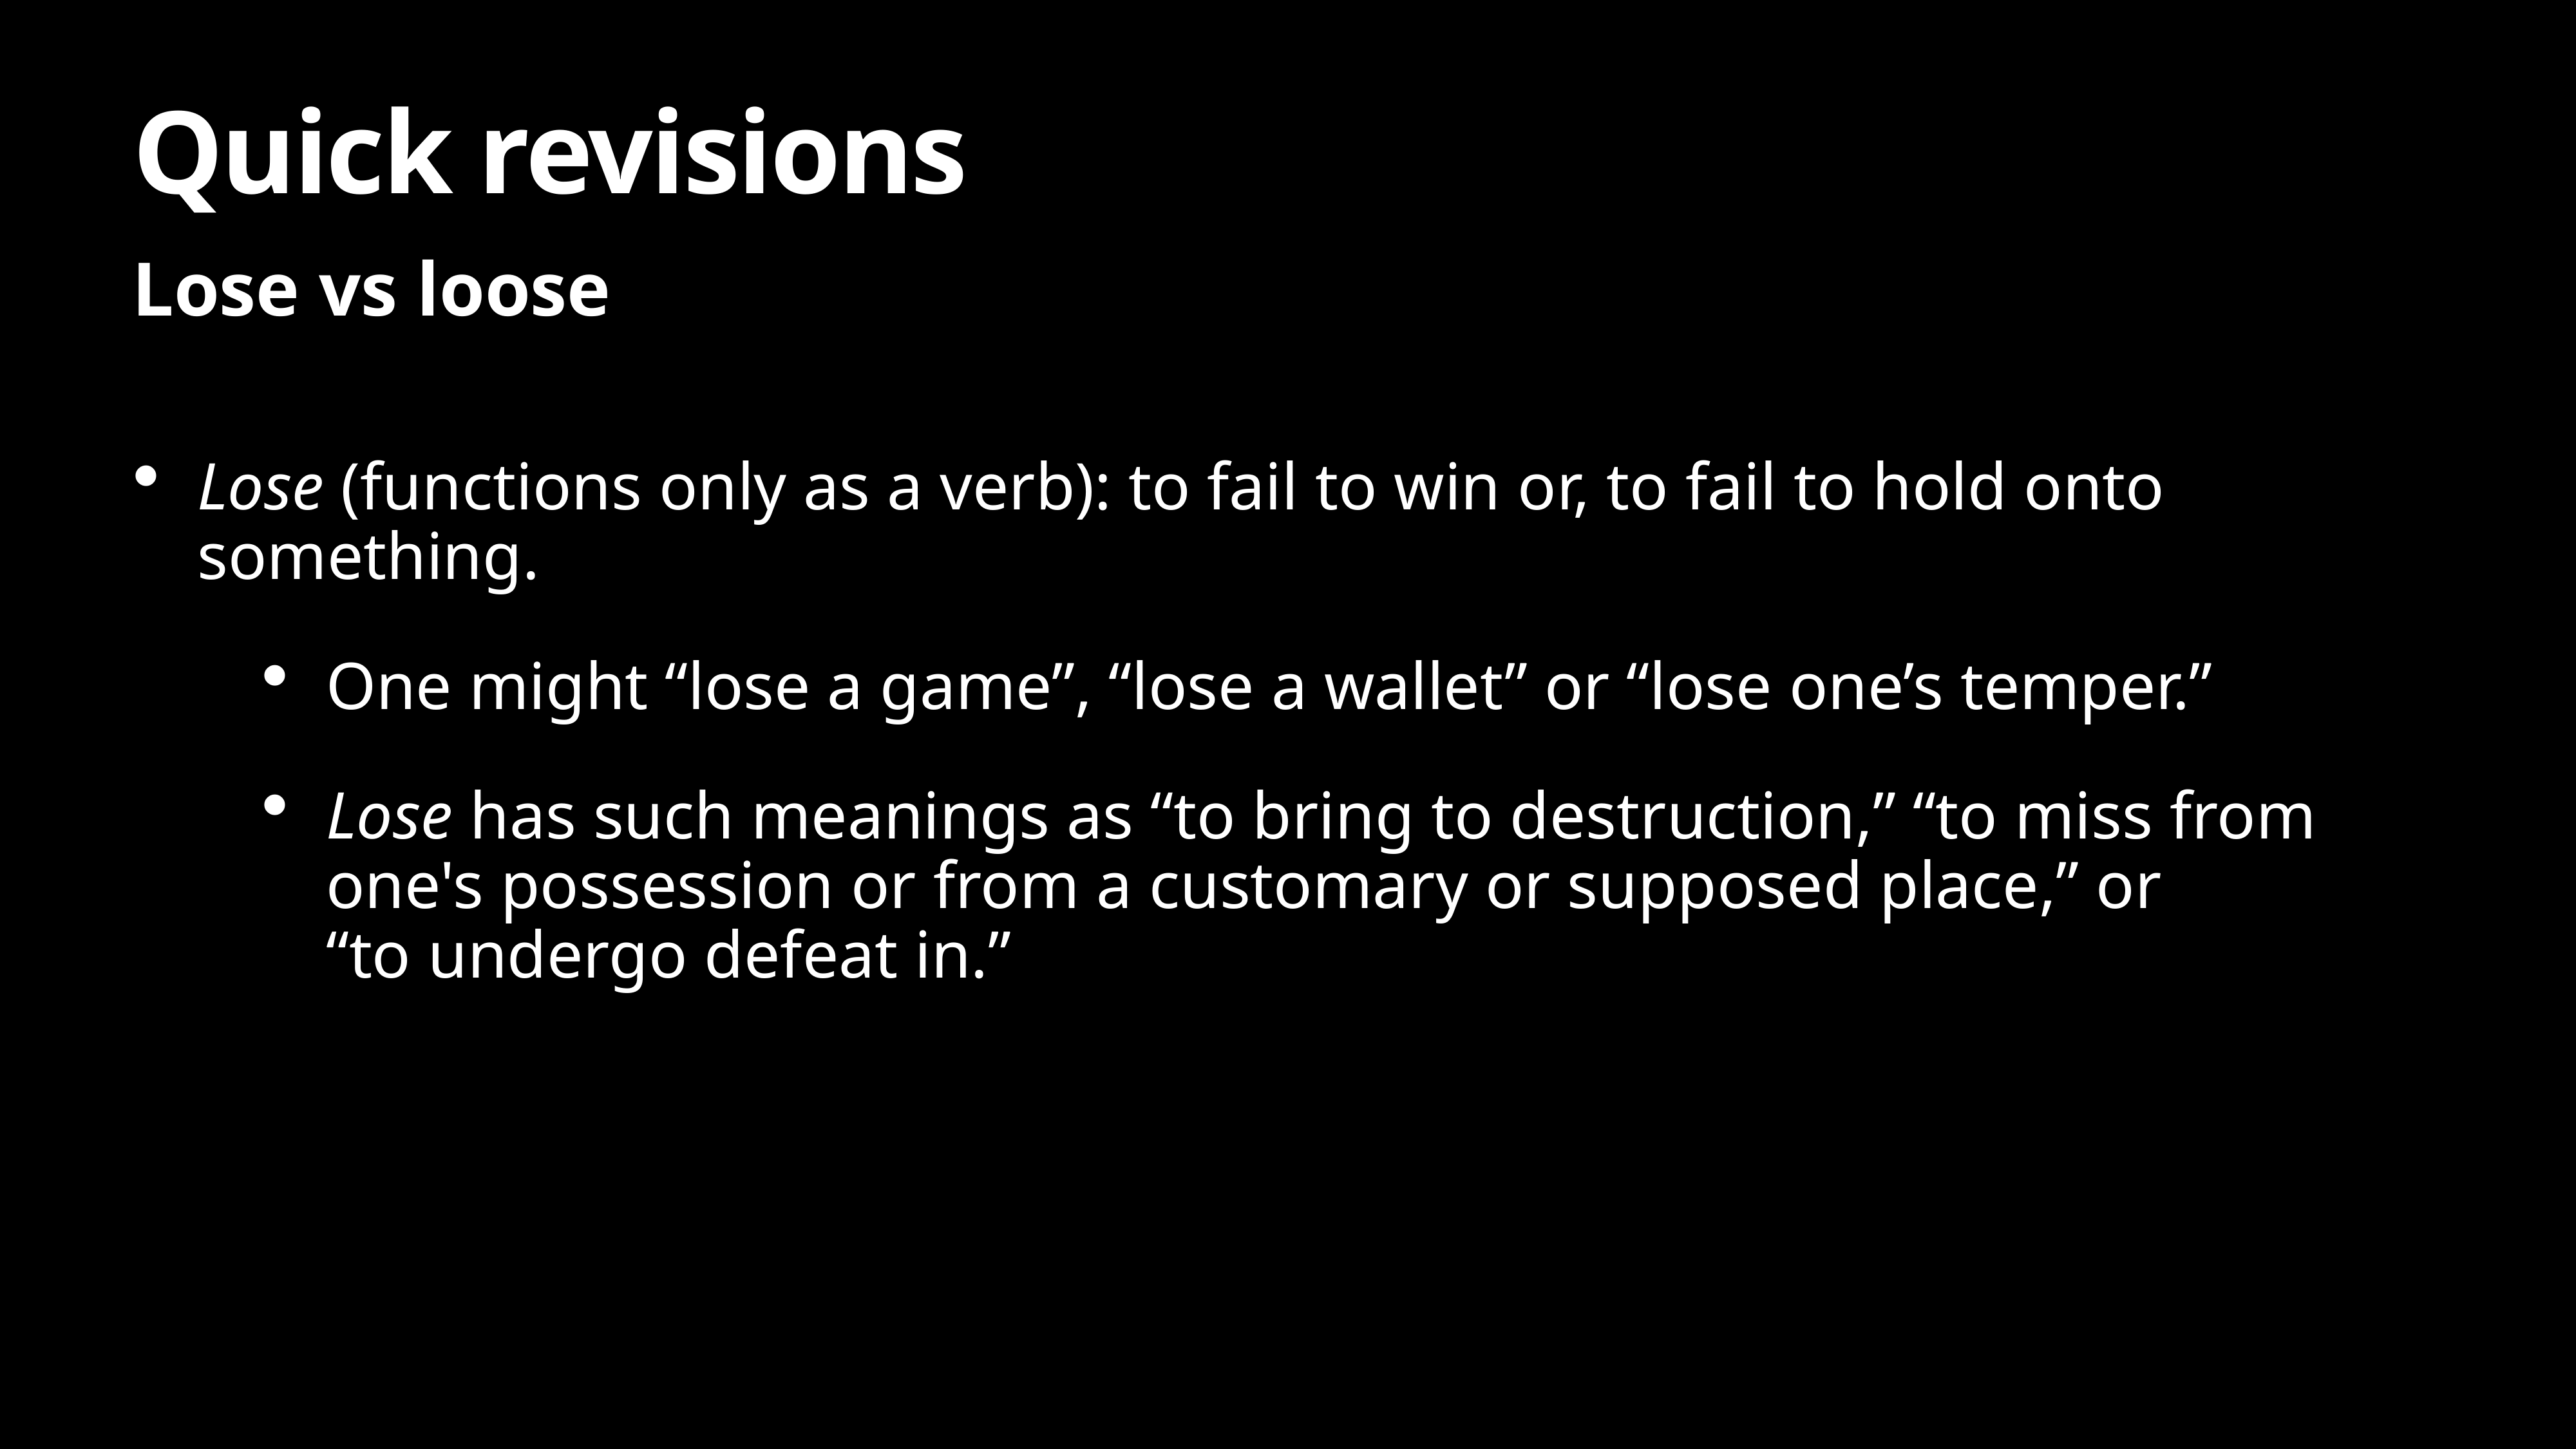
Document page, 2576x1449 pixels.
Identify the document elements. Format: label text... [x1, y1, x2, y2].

list Lose (functions only as a verb): to fail to win or, to fail to hold onto something. One might “lose a game”, “lose a wallet” or “lose one’s temper.” Lose has such meanings as “to bring to destruction,” “to miss from one's possession or from a customary or supposed place,” or “to undergo defeat in.” [127, 448, 2449, 1321]
list Lose vs loose [127, 236, 2449, 337]
title Quick revisions [127, 100, 2449, 236]
